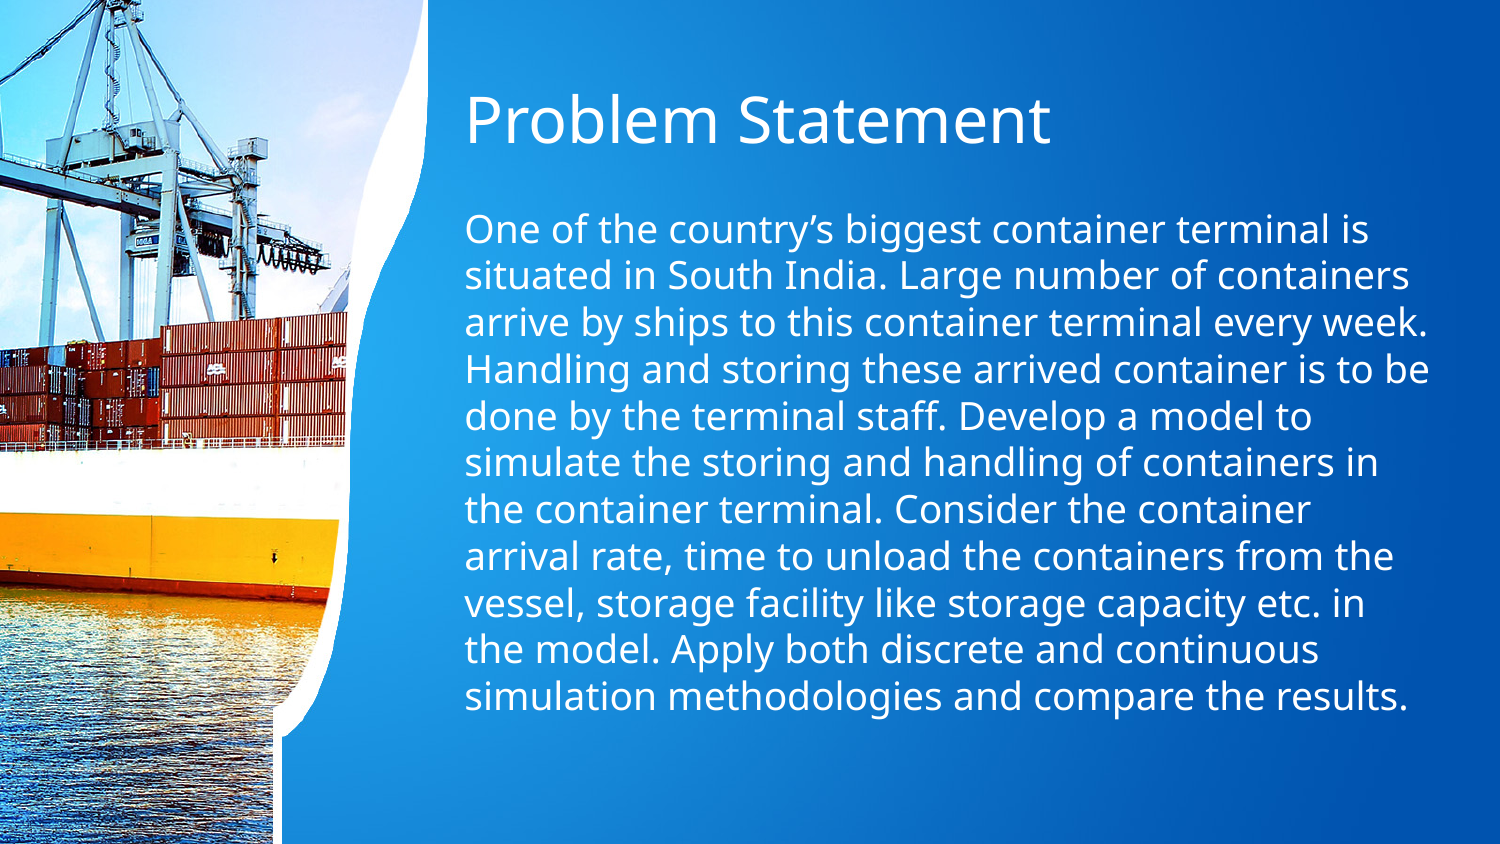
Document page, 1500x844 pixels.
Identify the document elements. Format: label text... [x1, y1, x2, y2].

picture [0, 0, 1500, 844]
list One of the country’s biggest container terminal is situated in South India. Large number of containers arrive by ships to this container terminal every week. Handling and storing these arrived container is to be done by the terminal staff. Develop a model to simulate the storing and handling of containers in the container terminal. Consider the container arrival rate, time to unload the containers from the vessel, storage facility like storage capacity etc. in the model. Apply both discrete and continuous simulation methodologies and compare the results. [449, 196, 1452, 773]
title Problem Statement [449, 71, 1126, 166]
